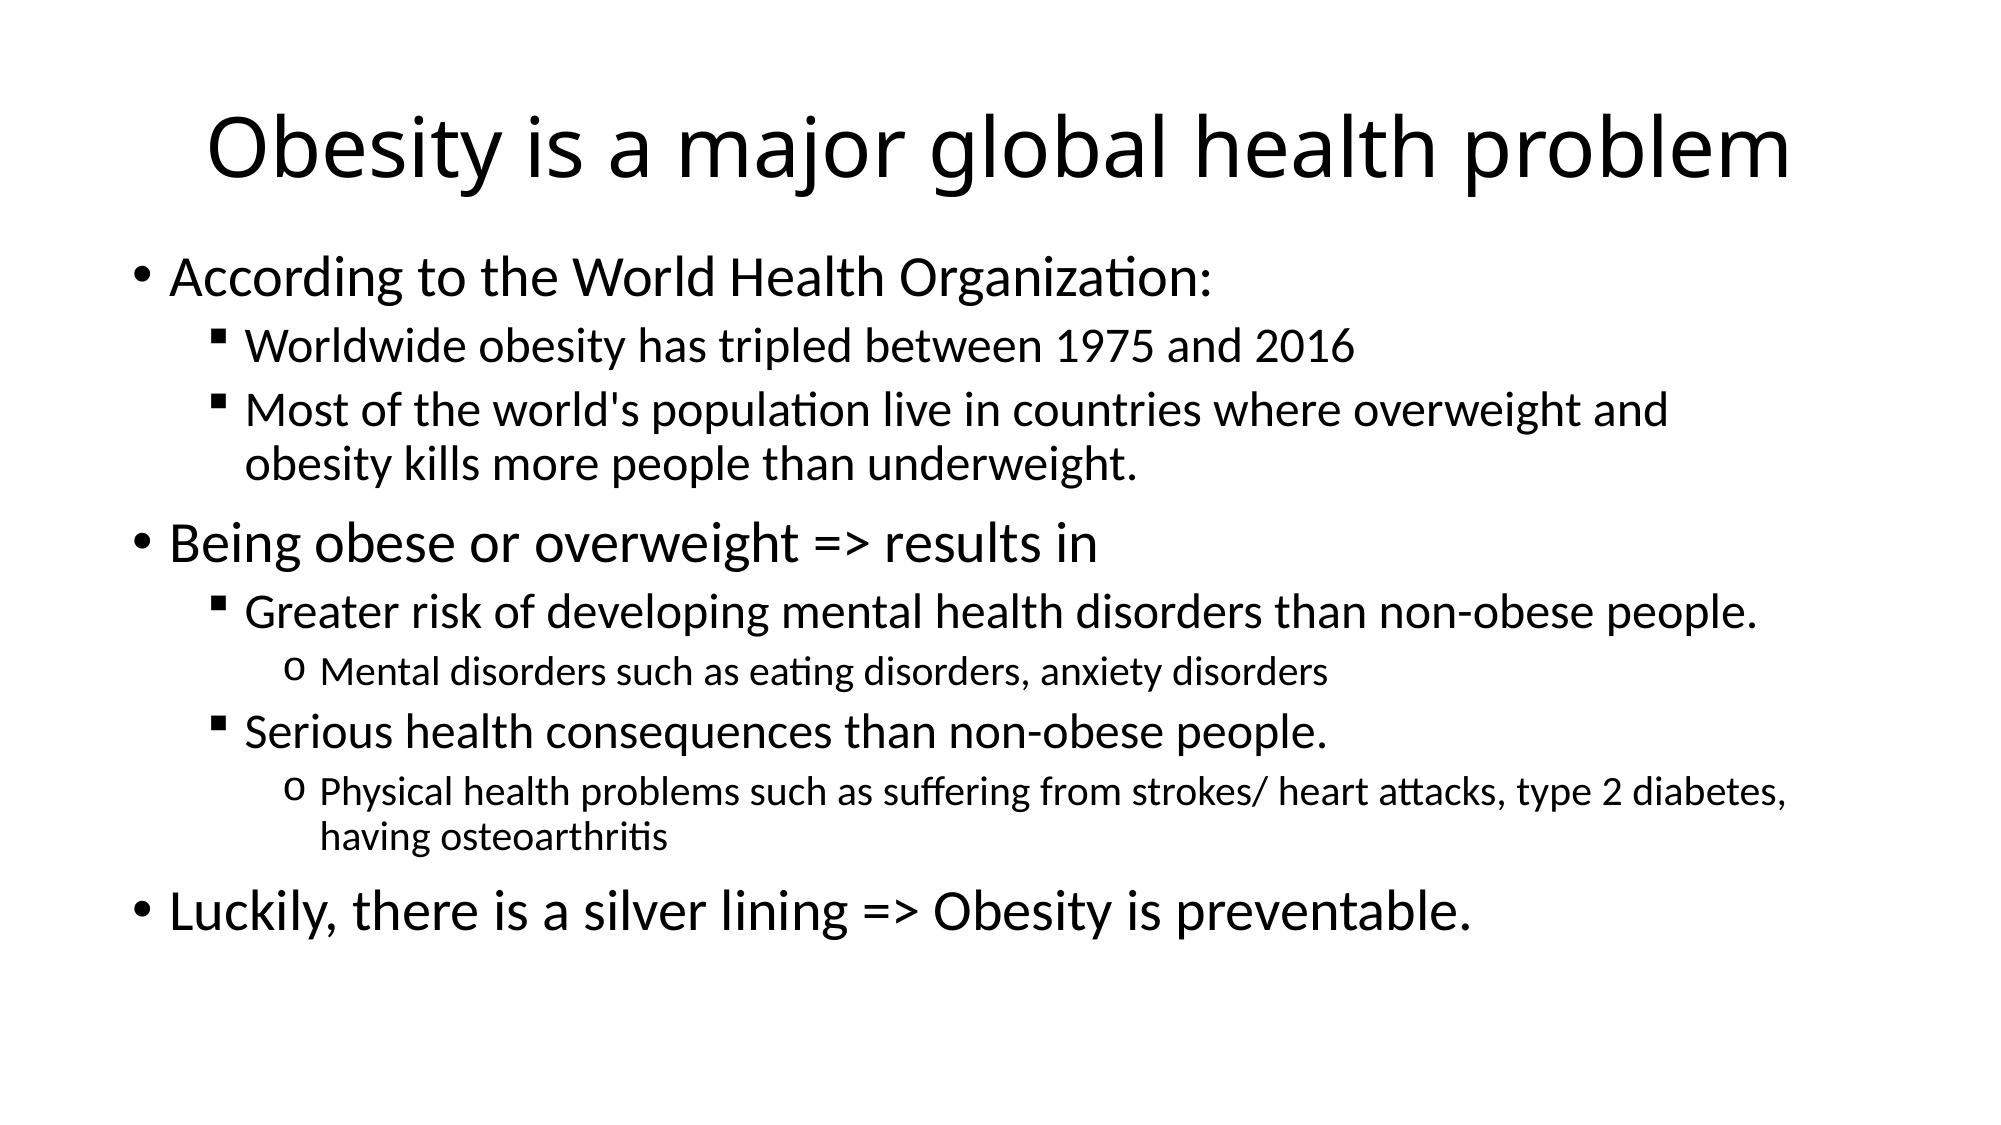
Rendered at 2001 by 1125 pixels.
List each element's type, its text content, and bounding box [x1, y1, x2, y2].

list According to the World Health Organization: Worldwide obesity has tripled between 1975 and 2016 Most of the world's population live in countries where overweight and obesity kills more people than underweight. Being obese or overweight => results in Greater risk of developing mental health disorders than non-obese people. Mental disorders such as eating disorders, anxiety disorders Serious health consequences than non-obese people. Physical health problems such as suffering from strokes/ heart attacks, type 2 diabetes, having osteoarthritis Luckily, there is a silver lining => Obesity is preventable. [117, 238, 1843, 1004]
title Obesity is a major global health problem [137, 97, 1863, 204]
